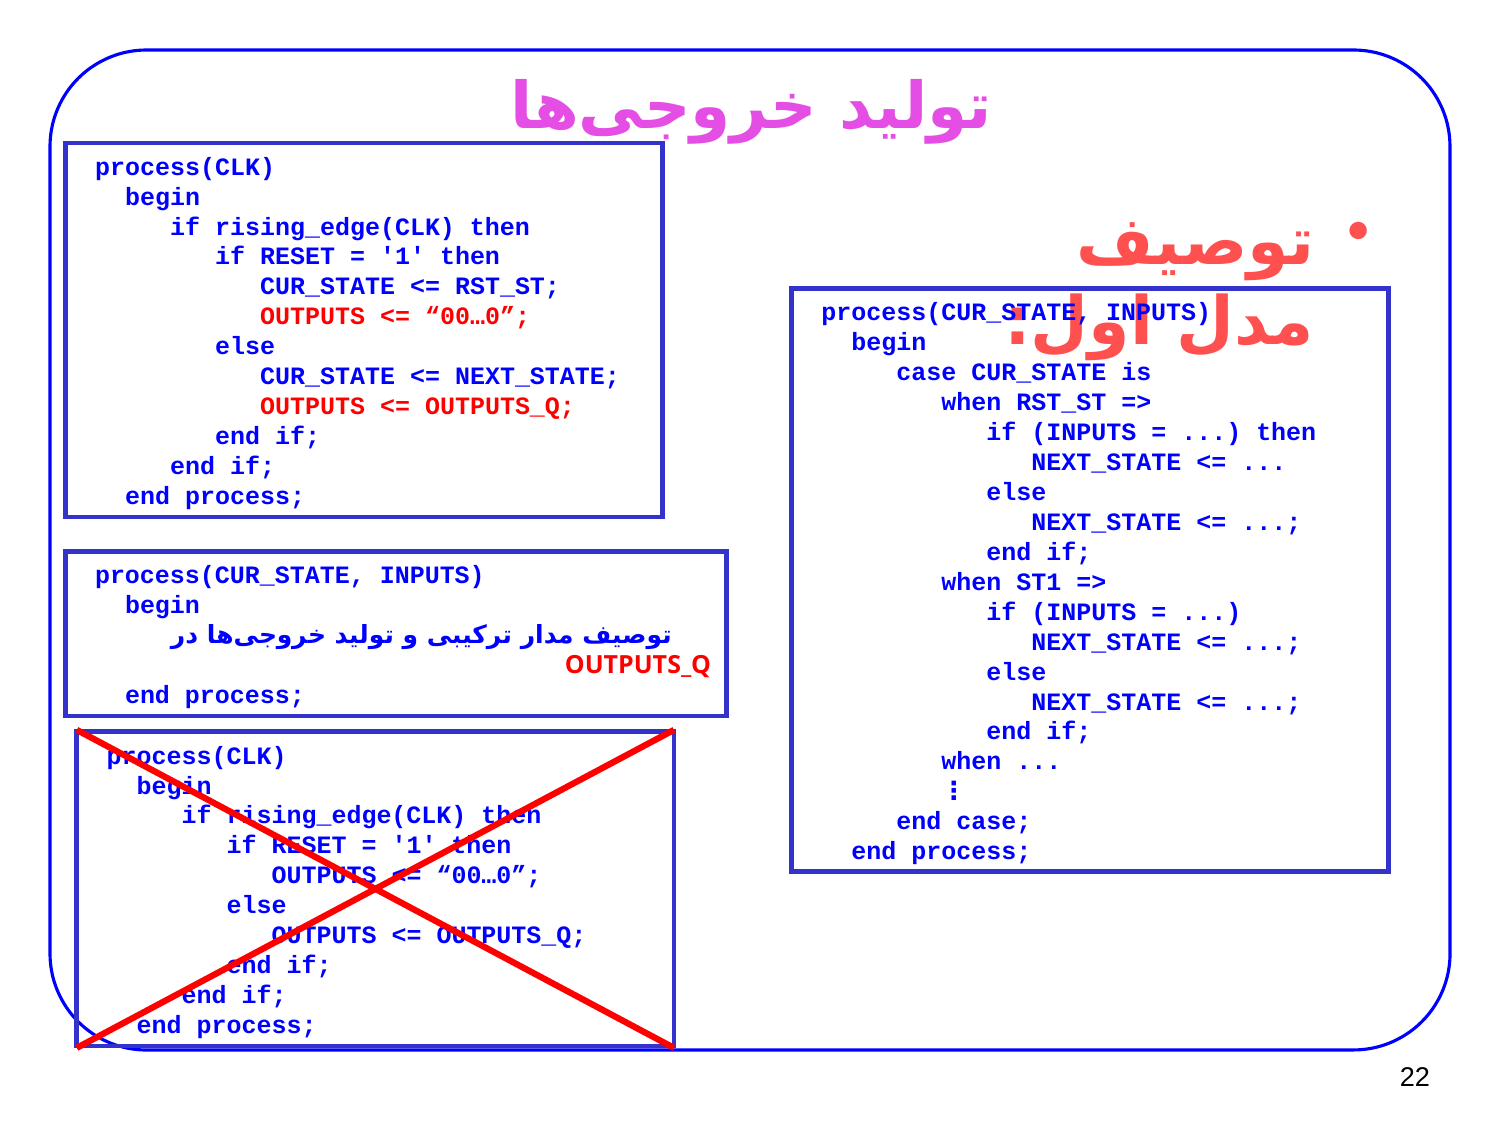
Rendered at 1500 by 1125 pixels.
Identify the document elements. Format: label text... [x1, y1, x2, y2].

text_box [76, 729, 675, 1049]
title تولید خروجی‌ها [113, 66, 1389, 140]
text_box process(CUR_STATE, INPUTS) begin توصیف مدار ترکیبی و تولید خروجی‌ها در OUTPUTS_Q end process; [65, 551, 727, 717]
list توصیف مدل اول: [903, 189, 1388, 288]
text_box process(CUR_STATE, INPUTS) begin case CUR_STATE is when RST_ST => if (INPUTS = ...) then NEXT_STATE <= ... else NEXT_STATE <= ...; end if; when ST1 => if (INPUTS = ...) NEXT_STATE <= ...; else NEXT_STATE <= ...; end if; when ... ⋮ end case; end process; [791, 288, 1389, 872]
text_box process(CLK) begin if rising_edge(CLK) then if RESET = '1' then CUR_STATE <= RST_ST; OUTPUTS <= “00…0”; else CUR_STATE <= NEXT_STATE; OUTPUTS <= OUTPUTS_Q; end if; end if; end process; [65, 142, 663, 517]
slide_number 22 [1351, 1047, 1444, 1104]
